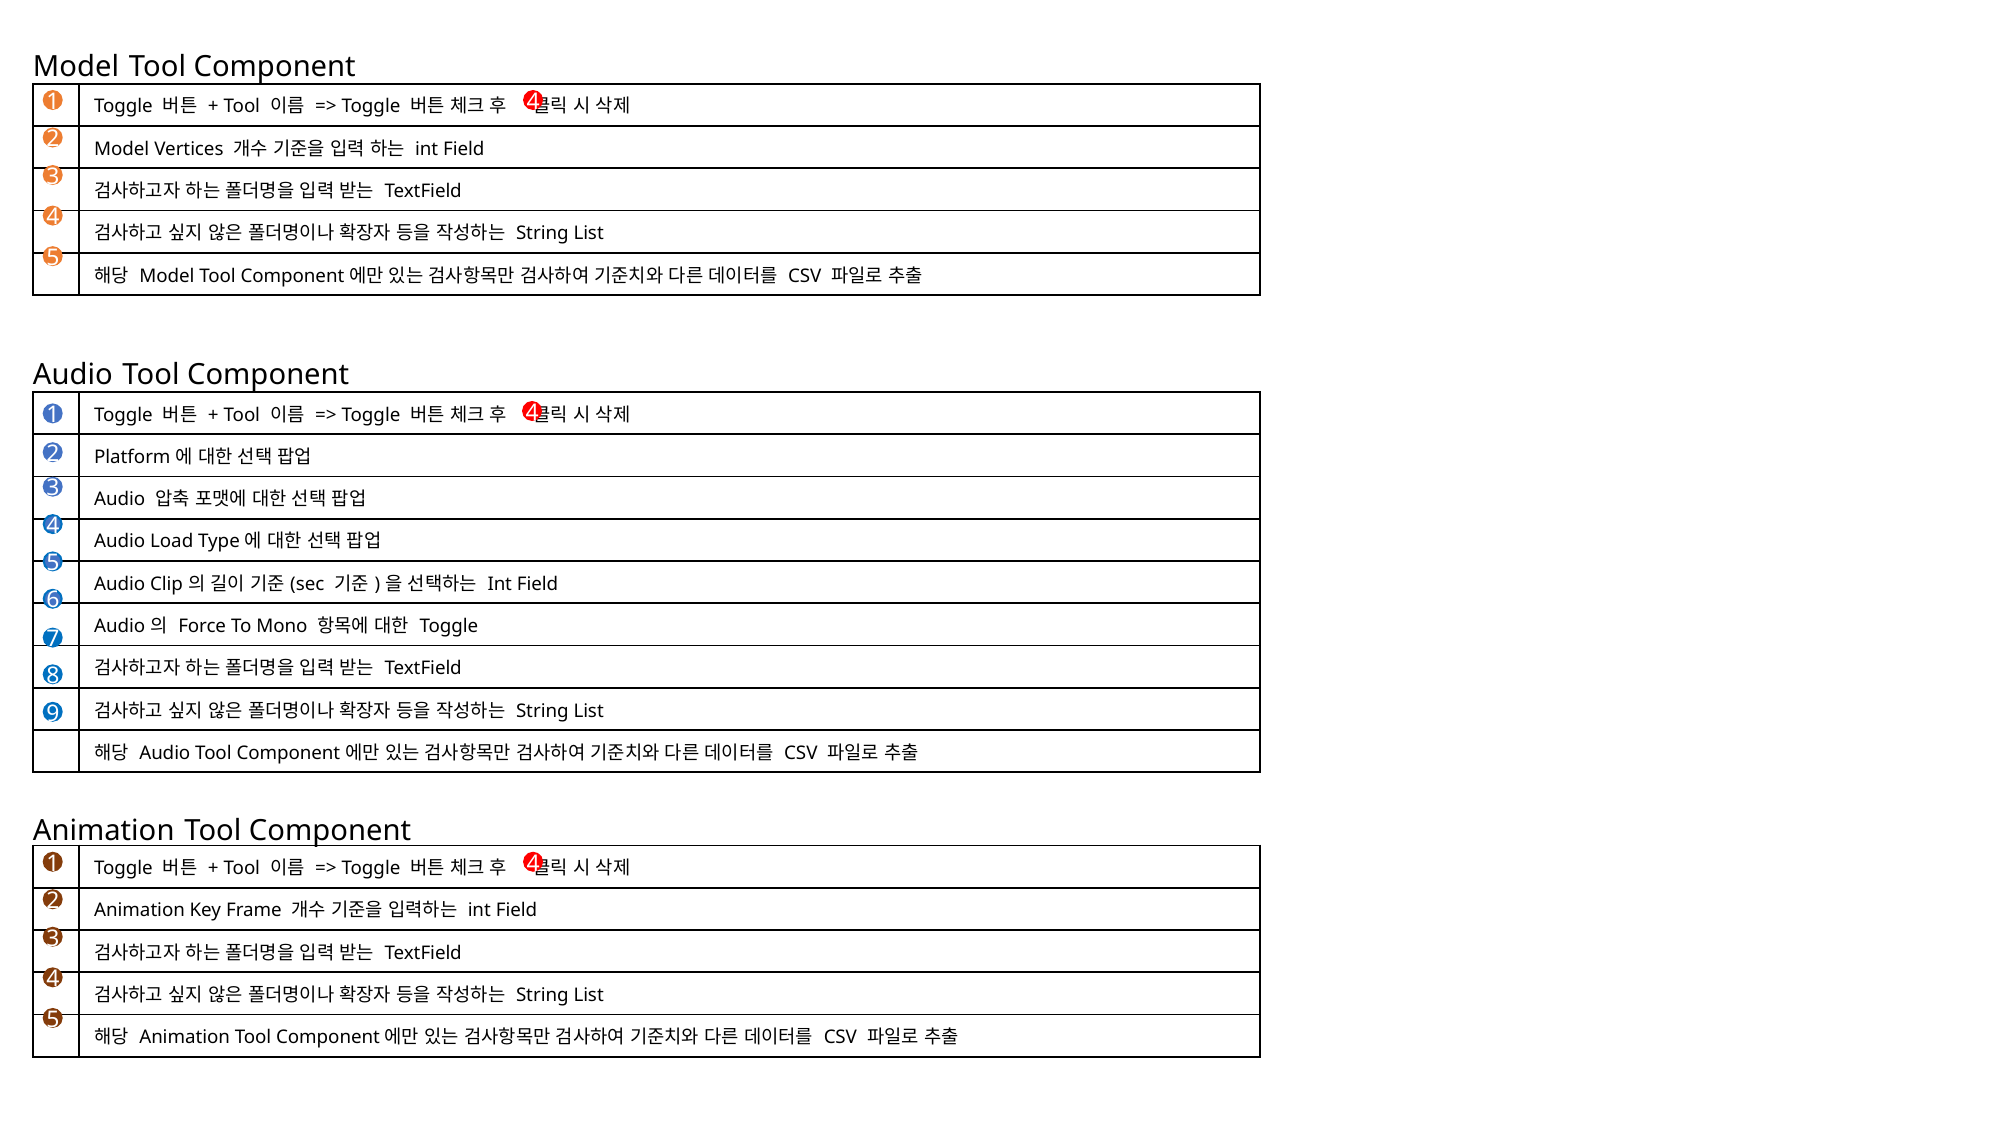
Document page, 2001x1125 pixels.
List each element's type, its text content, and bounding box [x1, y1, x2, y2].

table_cell [34, 646, 78, 687]
table_header Toggle 버튼 + Tool 이름 => Toggle 버튼 체크 후 클릭 시 삭제 [80, 85, 1259, 125]
table_cell Animation Key Frame 개수 기준을 입력하는 int Field [80, 889, 1259, 929]
text_box 3 [42, 926, 63, 947]
text_box 8 [42, 664, 63, 685]
table_cell Audio Load Type에 대한 선택 팝업 [80, 520, 1259, 560]
table_cell [34, 973, 78, 1014]
table_cell 검사하고 싶지 않은 폴더명이나 확장자 등을 작성하는 String List [80, 689, 1259, 729]
table_cell 검사하고자 하는 폴더명을 입력 받는 TextField [80, 931, 1259, 971]
table_cell 해당 Audio Tool Component에만 있는 검사항목만 검사하여 기준치와 다른 데이터를 CSV 파일로 추출 [80, 731, 1259, 771]
table_cell 검사하고 싶지 않은 폴더명이나 확장자 등을 작성하는 String List [80, 973, 1259, 1014]
table_header [34, 400, 78, 433]
table_cell [34, 931, 78, 971]
text_box 3 [42, 164, 63, 186]
text_box 5 [42, 551, 63, 572]
text_box 4 [523, 89, 544, 111]
table_header [34, 92, 78, 125]
table_cell Model Vertices 개수 기준을 입력 하는 int Field [80, 127, 1259, 167]
table_cell [34, 254, 78, 294]
text_box 9 [42, 701, 63, 722]
table_cell [34, 604, 78, 645]
text_box 2 [42, 889, 63, 910]
table_cell 검사하고자 하는 폴더명을 입력 받는 TextField [80, 646, 1259, 687]
table_cell [34, 520, 78, 560]
text_box Model Tool Component [18, 31, 381, 92]
text_box 1 [42, 92, 63, 111]
text_box 1 [42, 403, 63, 424]
text_box 4 [523, 851, 544, 872]
text_box Audio Tool Component [18, 339, 381, 400]
text_box 1 [42, 855, 63, 872]
table_cell Audio의 Force To Mono 항목에 대한 Toggle [80, 604, 1259, 645]
text_box 6 [42, 588, 63, 609]
text_box 5 [42, 1007, 63, 1028]
table_cell Platform에 대한 선택 팝업 [80, 435, 1259, 476]
table_cell [34, 435, 78, 476]
table_header Toggle 버튼 + Tool 이름 => Toggle 버튼 체크 후 클릭 시 삭제 [80, 846, 1259, 887]
table_cell [34, 169, 78, 210]
table_cell 검사하고 싶지 않은 폴더명이나 확장자 등을 작성하는 String List [80, 211, 1259, 252]
table_cell [34, 731, 78, 771]
table_cell 검사하고자 하는 폴더명을 입력 받는 TextField [80, 169, 1259, 210]
table_cell Audio Clip의 길이 기준(sec 기준)을 선택하는 Int Field [80, 562, 1259, 602]
text_box 2 [42, 127, 63, 148]
table_cell [34, 211, 78, 252]
text_box 4 [42, 514, 63, 535]
table_cell 해당 Animation Tool Component에만 있는 검사항목만 검사하여 기준치와 다른 데이터를 CSV 파일로 추출 [80, 1015, 1259, 1056]
table_cell [34, 689, 78, 729]
table_cell [34, 1015, 78, 1056]
table_cell [34, 889, 78, 929]
table_cell 해당 Model Tool Component에만 있는 검사항목만 검사하여 기준치와 다른 데이터를 CSV 파일로 추출 [80, 254, 1259, 294]
text_box Animation Tool Component [18, 795, 450, 855]
table_cell [34, 562, 78, 602]
text_box 4 [42, 205, 63, 226]
table_cell [34, 477, 78, 518]
text_box 3 [42, 476, 63, 497]
text_box 2 [42, 442, 63, 463]
text_box 4 [522, 400, 543, 422]
text_box 4 [42, 967, 63, 988]
table_header Toggle 버튼 + Tool 이름 => Toggle 버튼 체크 후 클릭 시 삭제 [80, 393, 1259, 433]
text_box 5 [42, 246, 63, 267]
table_cell [34, 127, 78, 167]
table_header [34, 855, 78, 887]
table_cell Audio 압축 포맷에 대한 선택 팝업 [80, 477, 1259, 518]
text_box 7 [42, 627, 63, 648]
